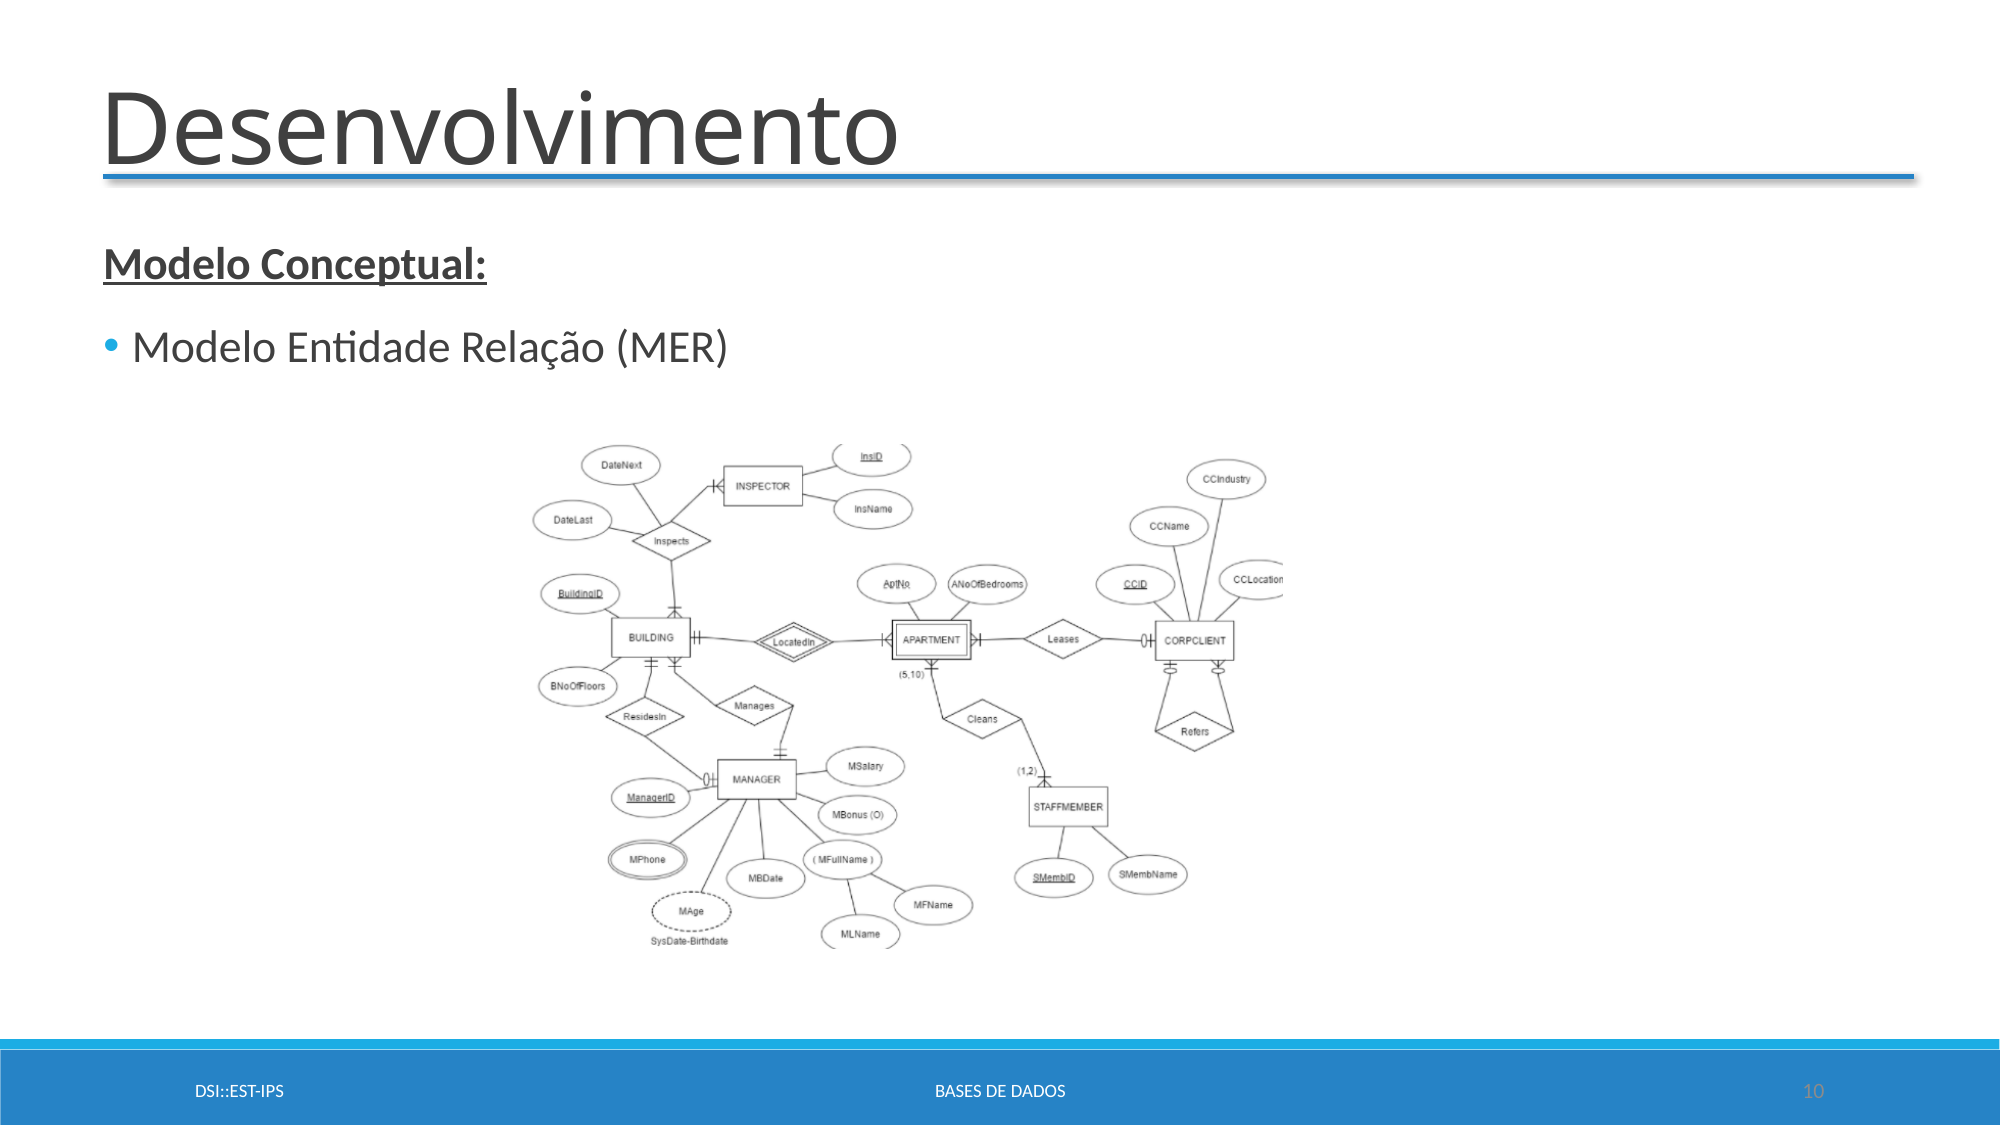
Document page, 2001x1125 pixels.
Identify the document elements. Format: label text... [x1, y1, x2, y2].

list Modelo Conceptual: Modelo Entidade Relação (MER) [103, 232, 1915, 975]
slide_number 10 [1624, 1059, 1840, 1120]
footer Bases de Dados [604, 1059, 1396, 1120]
picture [508, 438, 1284, 949]
slide_number DSI::EST-IPS [180, 1059, 586, 1120]
title Desenvolvimento [84, 47, 2000, 193]
